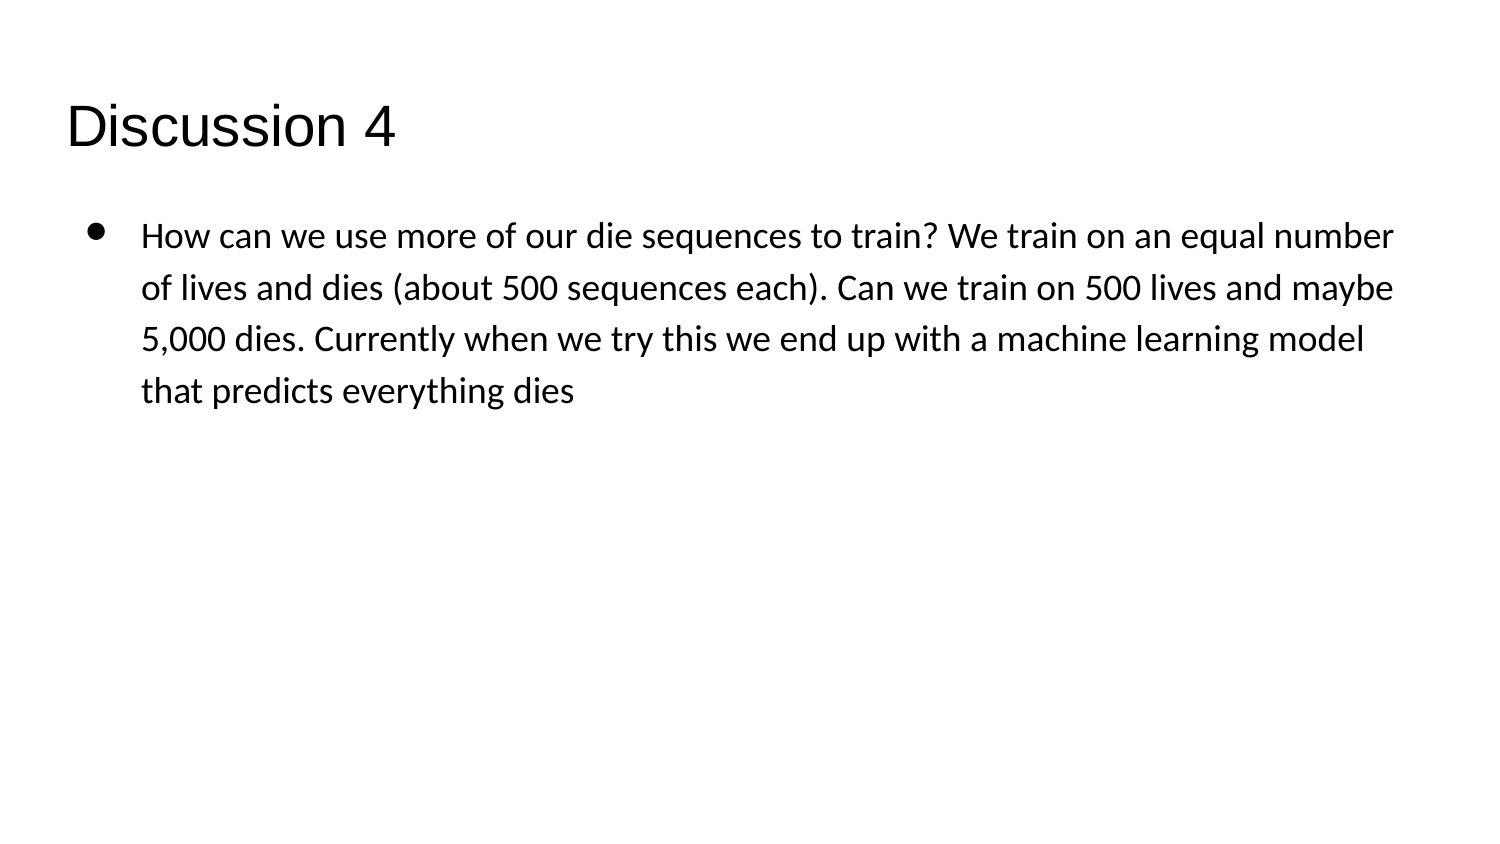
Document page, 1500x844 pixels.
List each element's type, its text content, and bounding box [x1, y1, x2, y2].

title Discussion 4 [51, 72, 1449, 167]
list How can we use more of our die sequences to train? We train on an equal number of lives and dies (about 500 sequences each). Can we train on 500 lives and maybe 5,000 dies. Currently when we try this we end up with a machine learning model that predicts everything dies [51, 189, 1449, 750]
